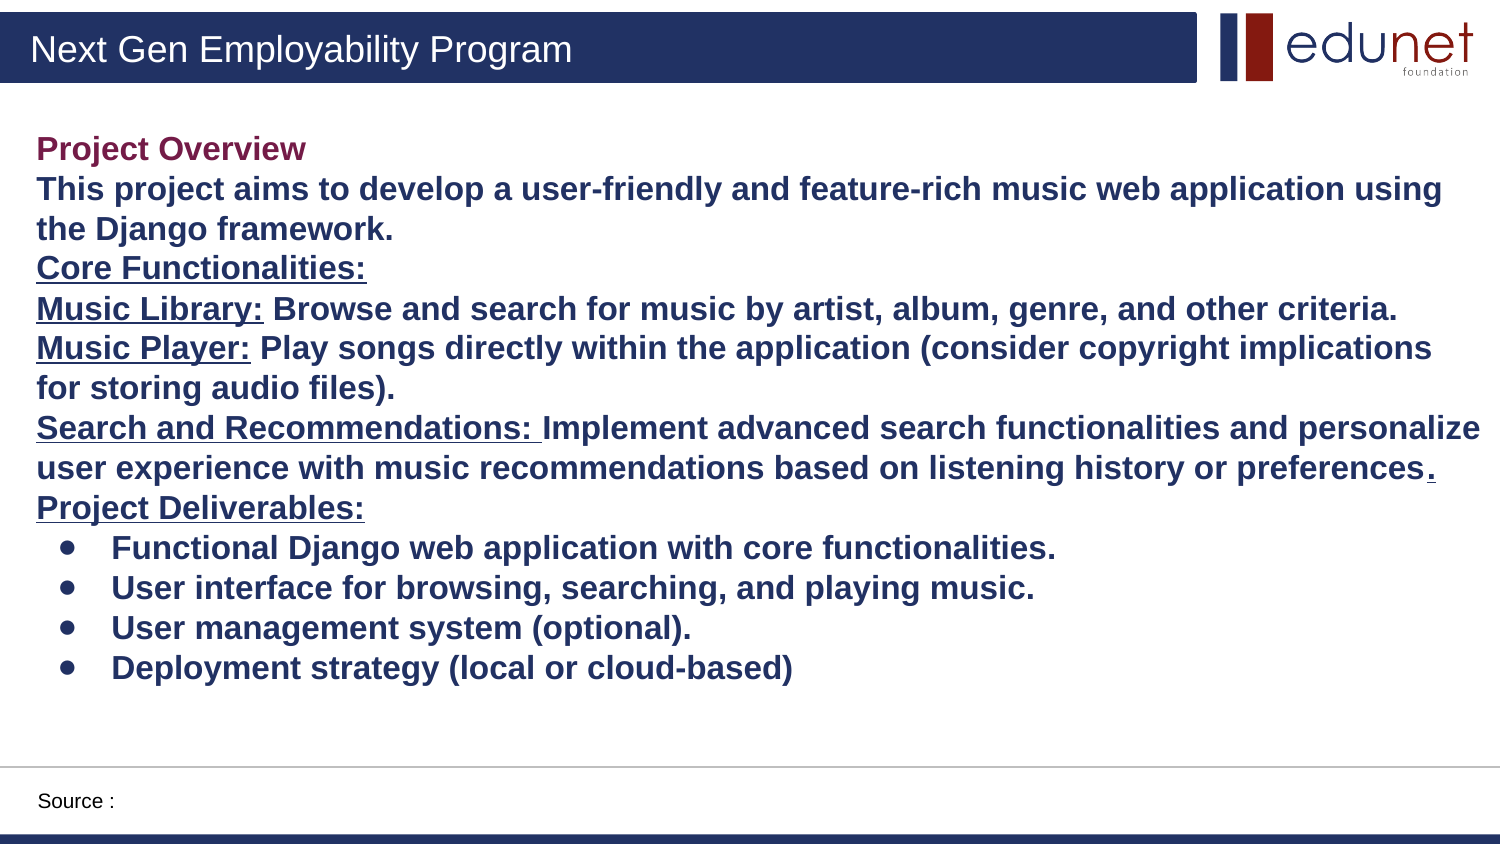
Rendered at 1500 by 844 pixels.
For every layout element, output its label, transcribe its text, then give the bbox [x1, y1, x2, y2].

picture [1279, 14, 1482, 83]
text_box Source : [22, 776, 139, 826]
title Project Overview This project aims to develop a user-friendly and feature-rich music web application using the Django framework. Core Functionalities: Music Library: Browse and search for music by artist, album, genre, and other criteria. Music Player: Play songs directly within the application (consider copyright implications for storing audio files). Search and Recommendations: Implement advanced search functionalities and personalize user experience with music recommendations based on listening history or preferences. Project Deliverables: Functional Django web application with core functionalities. User interface for browsing, searching, and playing music. User management system (optional). Deployment strategy (local or cloud-based) [21, 111, 1500, 165]
